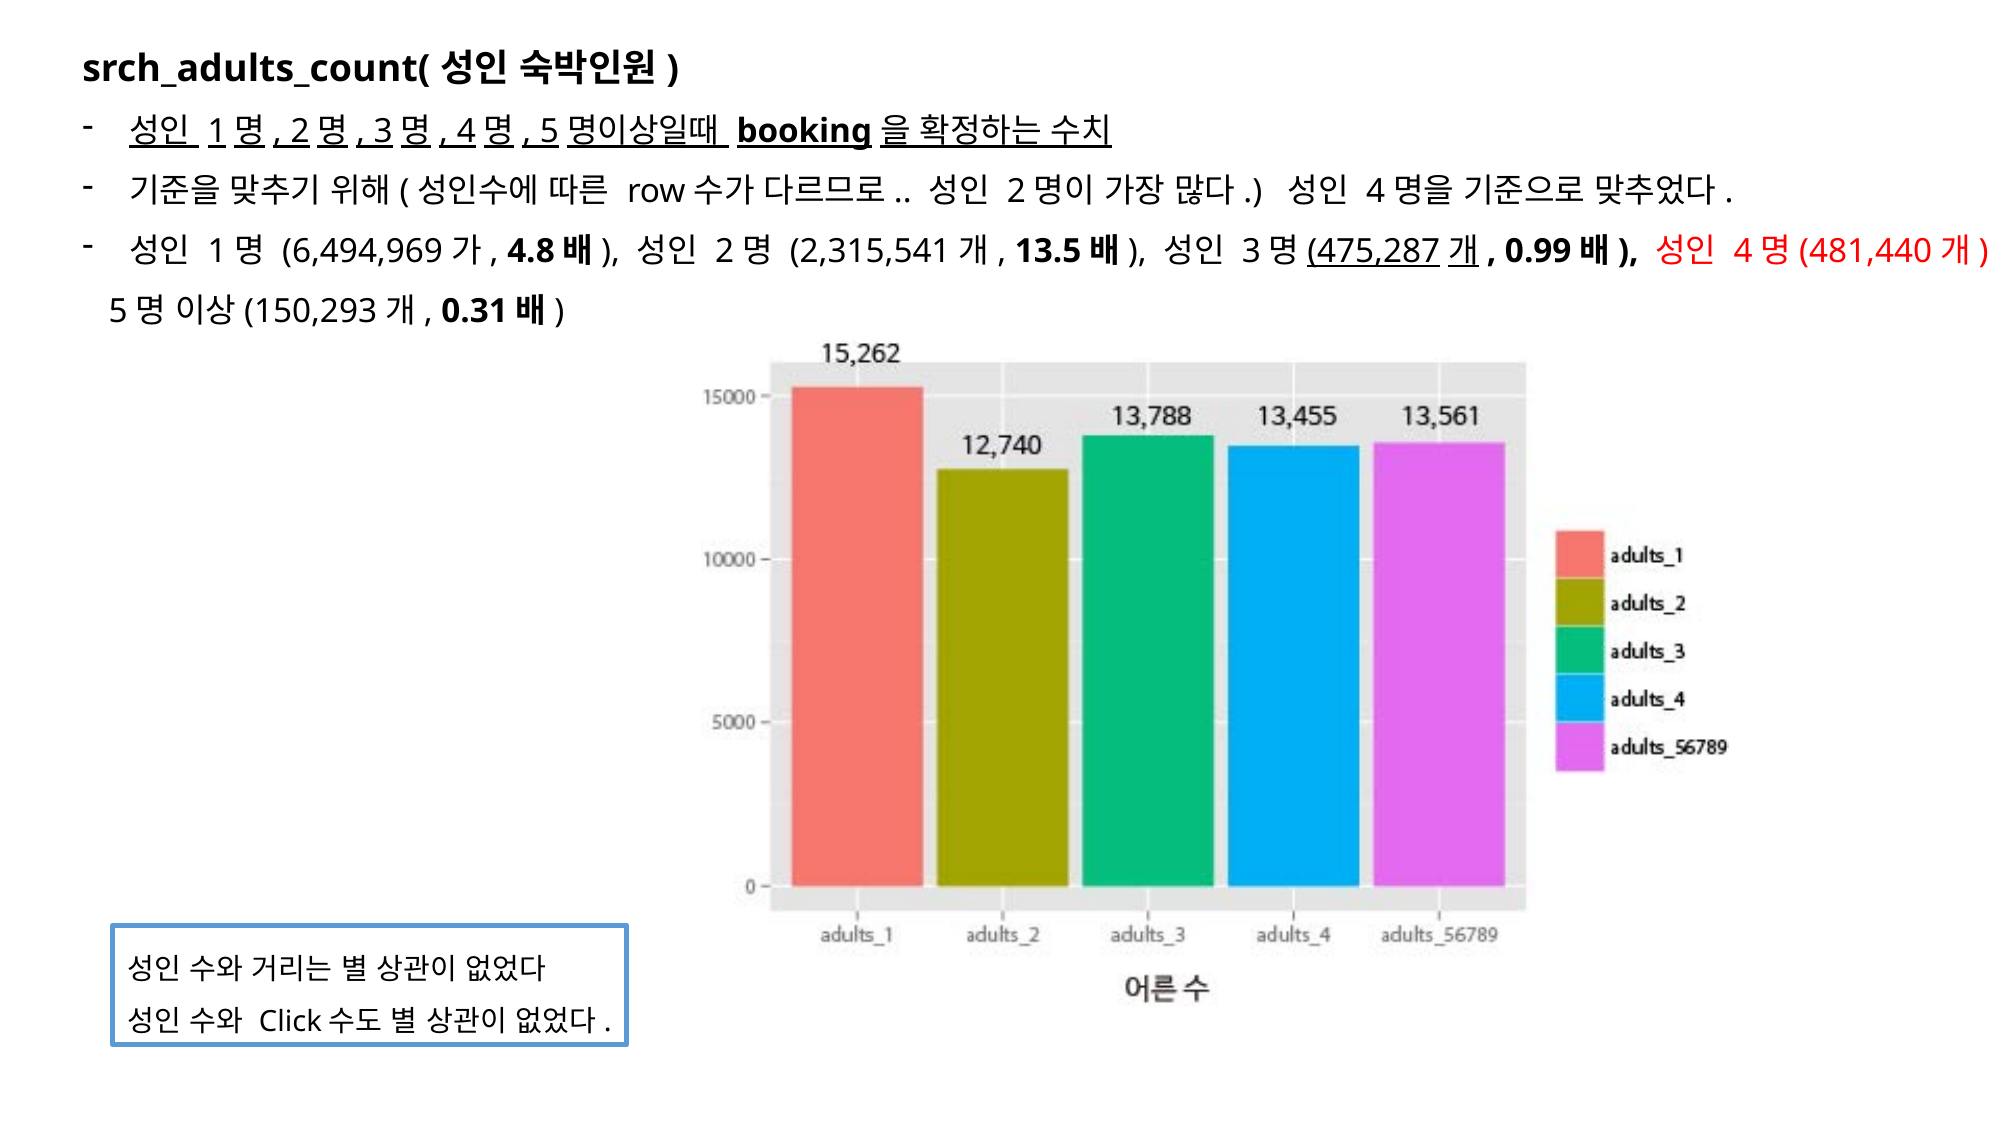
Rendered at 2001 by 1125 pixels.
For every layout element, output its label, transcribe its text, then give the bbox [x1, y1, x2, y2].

text_box 성인 수와 거리는 별 상관이 없었다 성인 수와 Click수도 별 상관이 없었다. [112, 925, 627, 1045]
picture [701, 340, 1729, 1009]
text_box srch_adults_count(성인 숙박인원) 성인 1명, 2명, 3명, 4명, 5명이상일때 booking을 확정하는 수치 기준을 맞추기 위해(성인수에 따른 row수가 다르므로.. 성인 2명이 가장 많다.) 성인 4명을 기준으로 맞추었다. 성인 1명 (6,494,969가, 4.8배), 성인 2명 (2,315,541개, 13.5배), 성인 3명(475,287개, 0.99배), 성인 4명(481,440개) 5명 이상(150,293개, 0.31배) [67, 14, 2000, 337]
